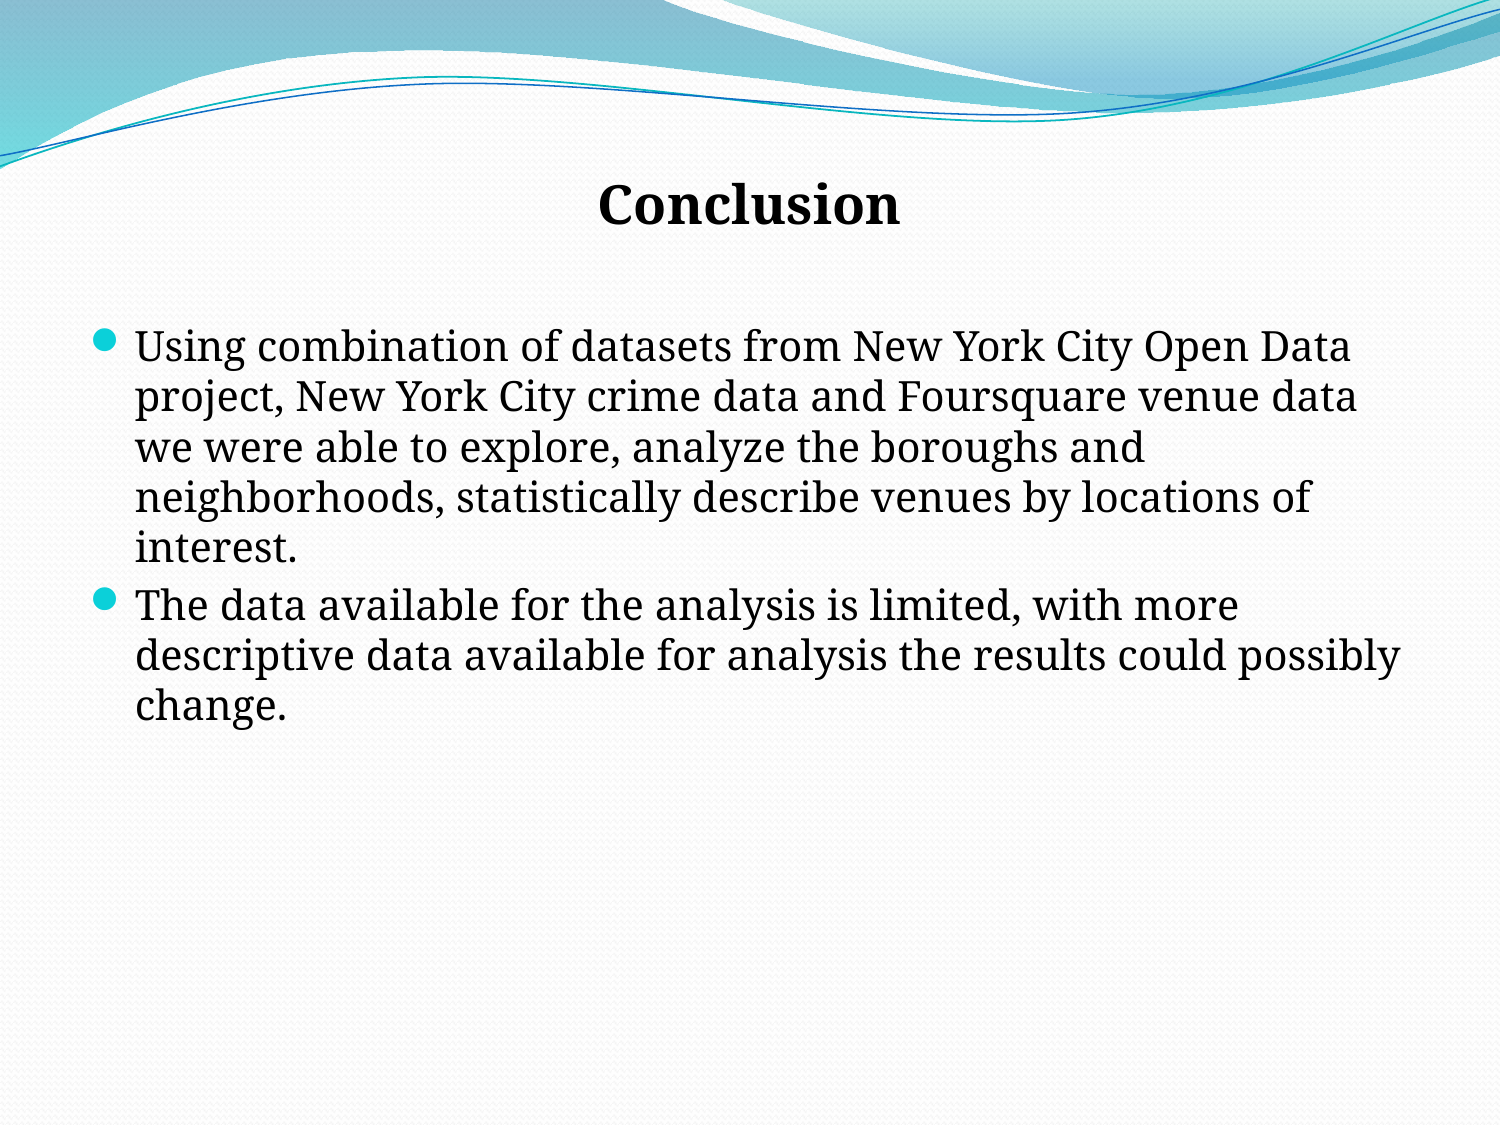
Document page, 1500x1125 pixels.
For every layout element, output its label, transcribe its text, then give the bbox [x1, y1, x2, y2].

list Conclusion Using combination of datasets from New York City Open Data project, New York City crime data and Foursquare venue data we were able to explore, analyze the boroughs and neighborhoods, statistically describe venues by locations of interest. The data available for the analysis is limited, with more descriptive data available for analysis the results could possibly change. [75, 87, 1425, 1005]
